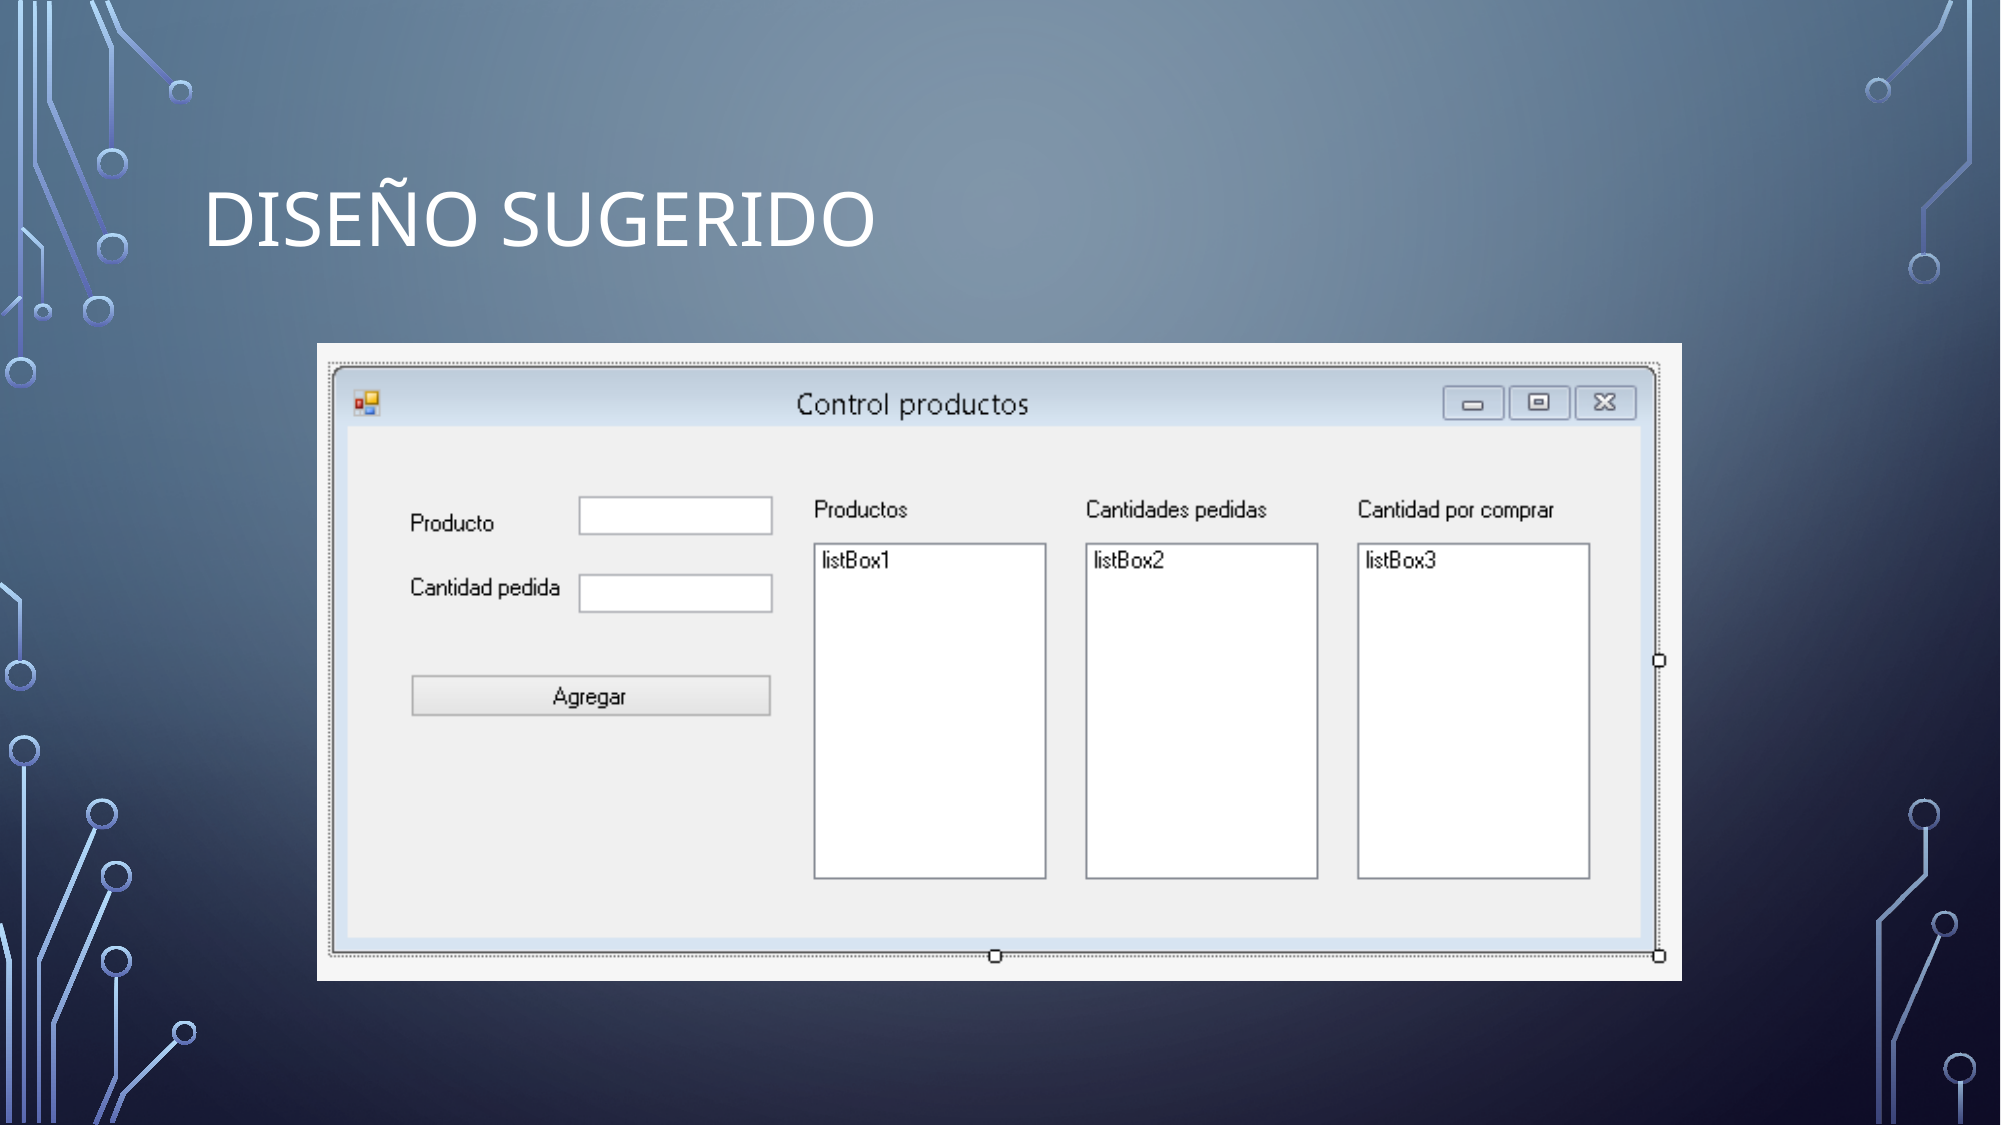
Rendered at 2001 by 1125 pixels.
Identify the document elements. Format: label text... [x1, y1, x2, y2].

title Diseño sugerido [187, 101, 1813, 344]
picture [317, 343, 1682, 981]
